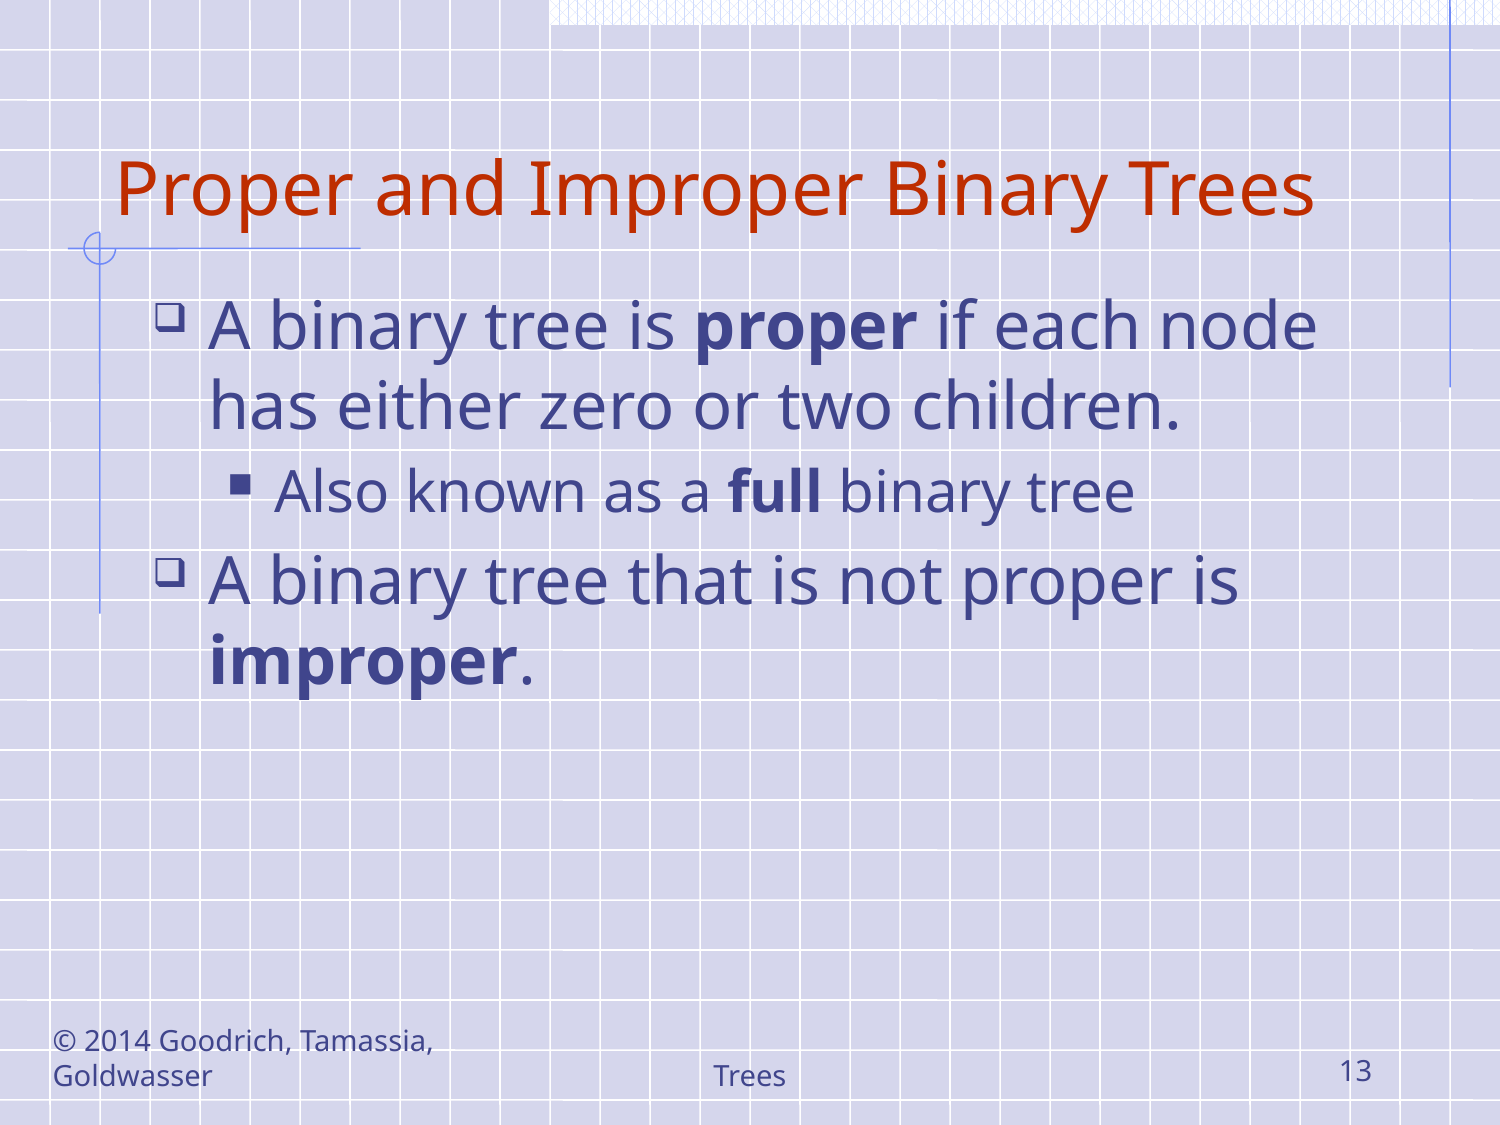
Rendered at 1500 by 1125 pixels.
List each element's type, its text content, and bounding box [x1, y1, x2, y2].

slide_number 13 [1074, 1024, 1388, 1101]
slide_number © 2014 Goodrich, Tamassia, Goldwasser [37, 1024, 512, 1101]
title Proper and Improper Binary Trees [99, 50, 1375, 238]
footer Trees [512, 1024, 988, 1101]
list A binary tree is proper if each node has either zero or two children. Also known as a full binary tree A binary tree that is not proper is improper. [137, 275, 1413, 988]
